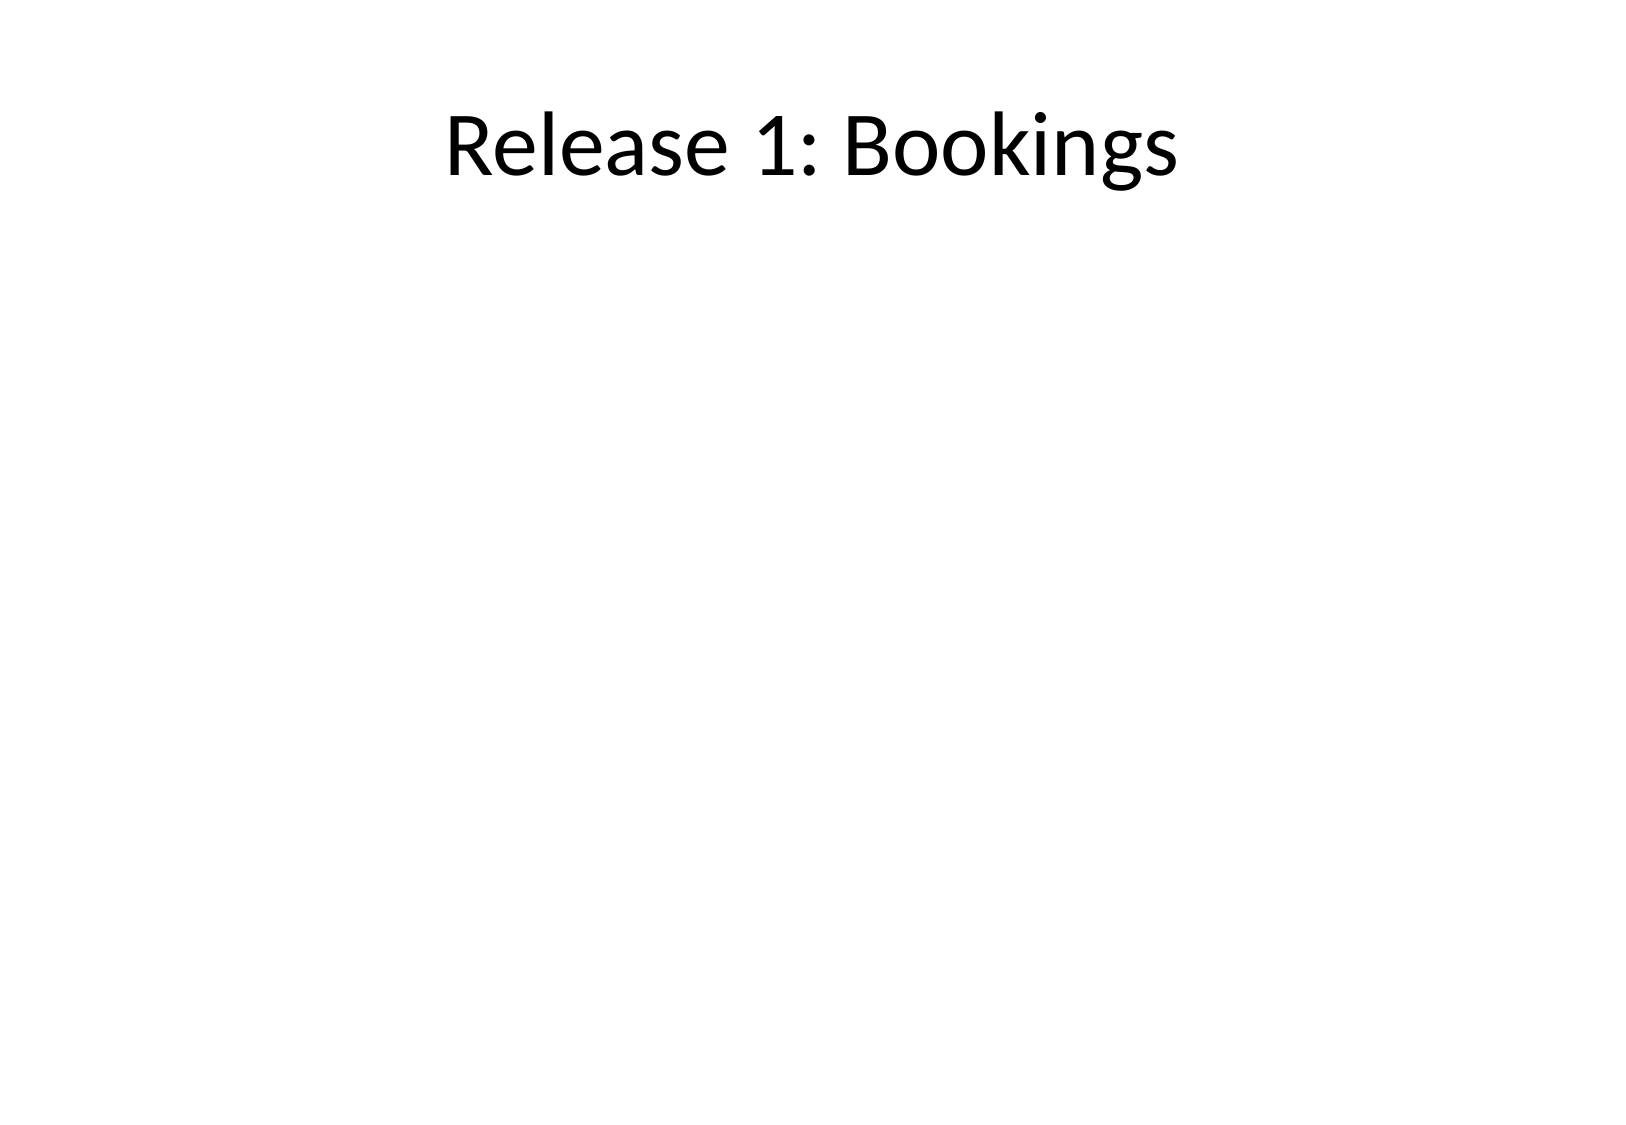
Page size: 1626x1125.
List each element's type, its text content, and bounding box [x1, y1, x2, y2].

title Release 1: Bookings [81, 45, 1544, 233]
